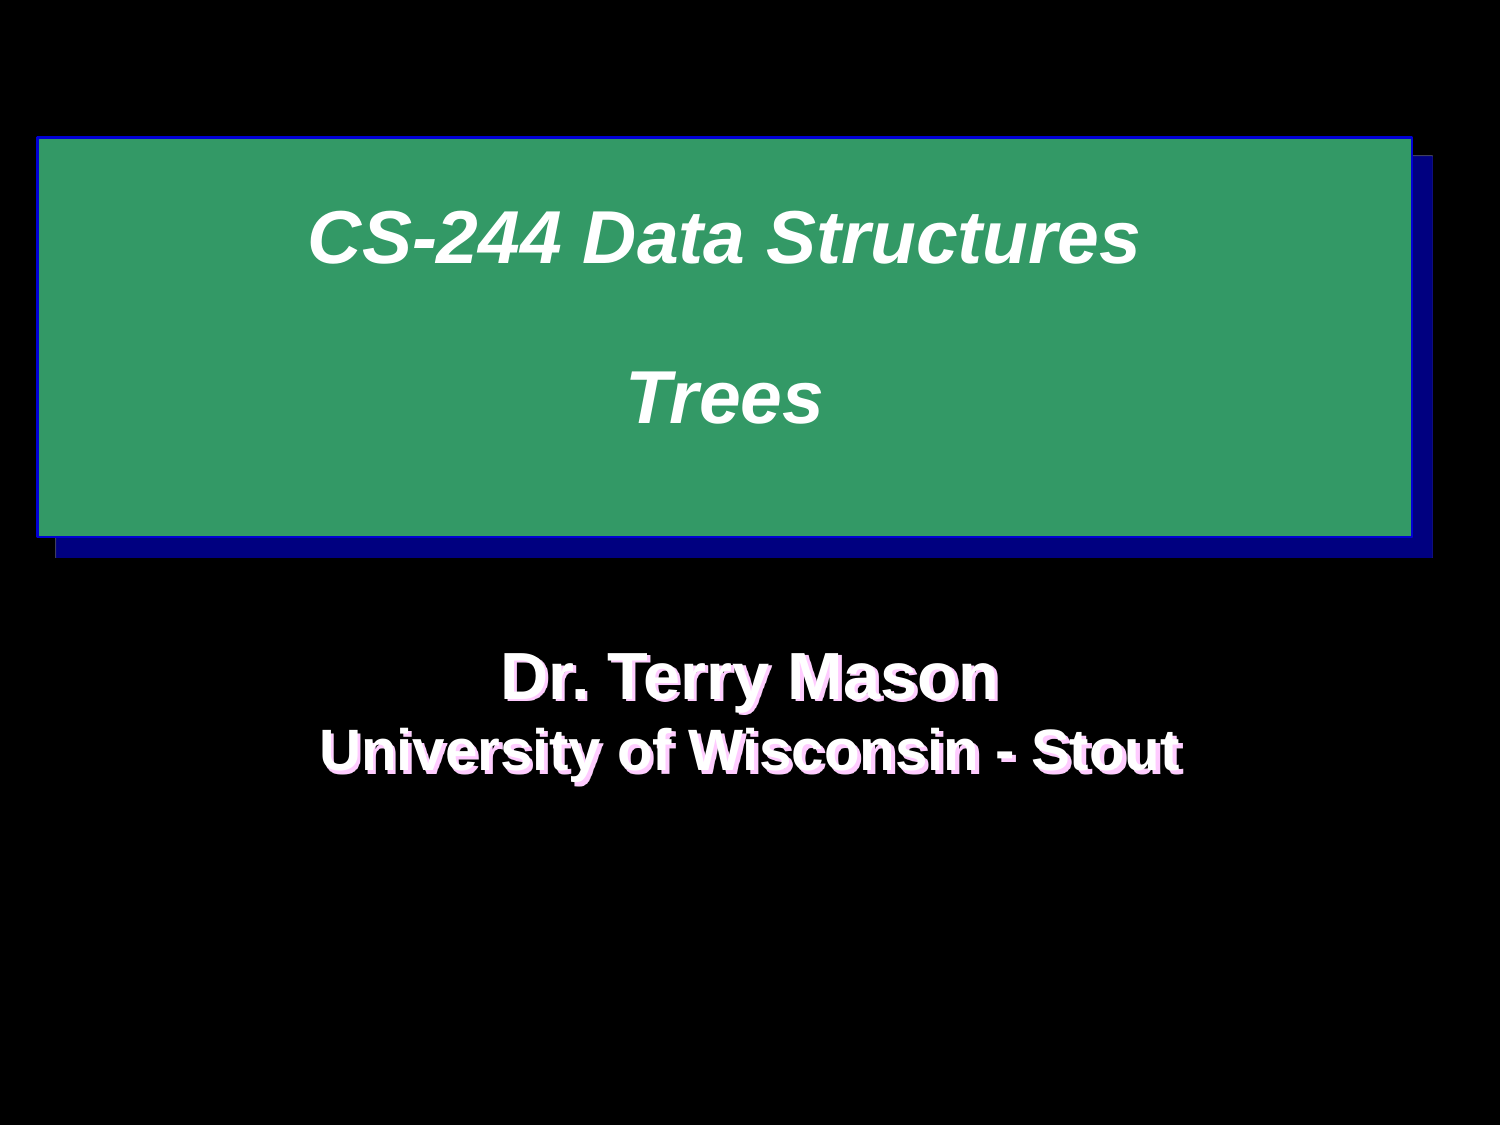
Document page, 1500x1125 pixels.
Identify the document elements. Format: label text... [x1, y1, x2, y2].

title CS-244 Data Structures Trees [37, 137, 1413, 538]
text_box Dr. Terry Mason University of Wisconsin - Stout [174, 624, 1325, 790]
